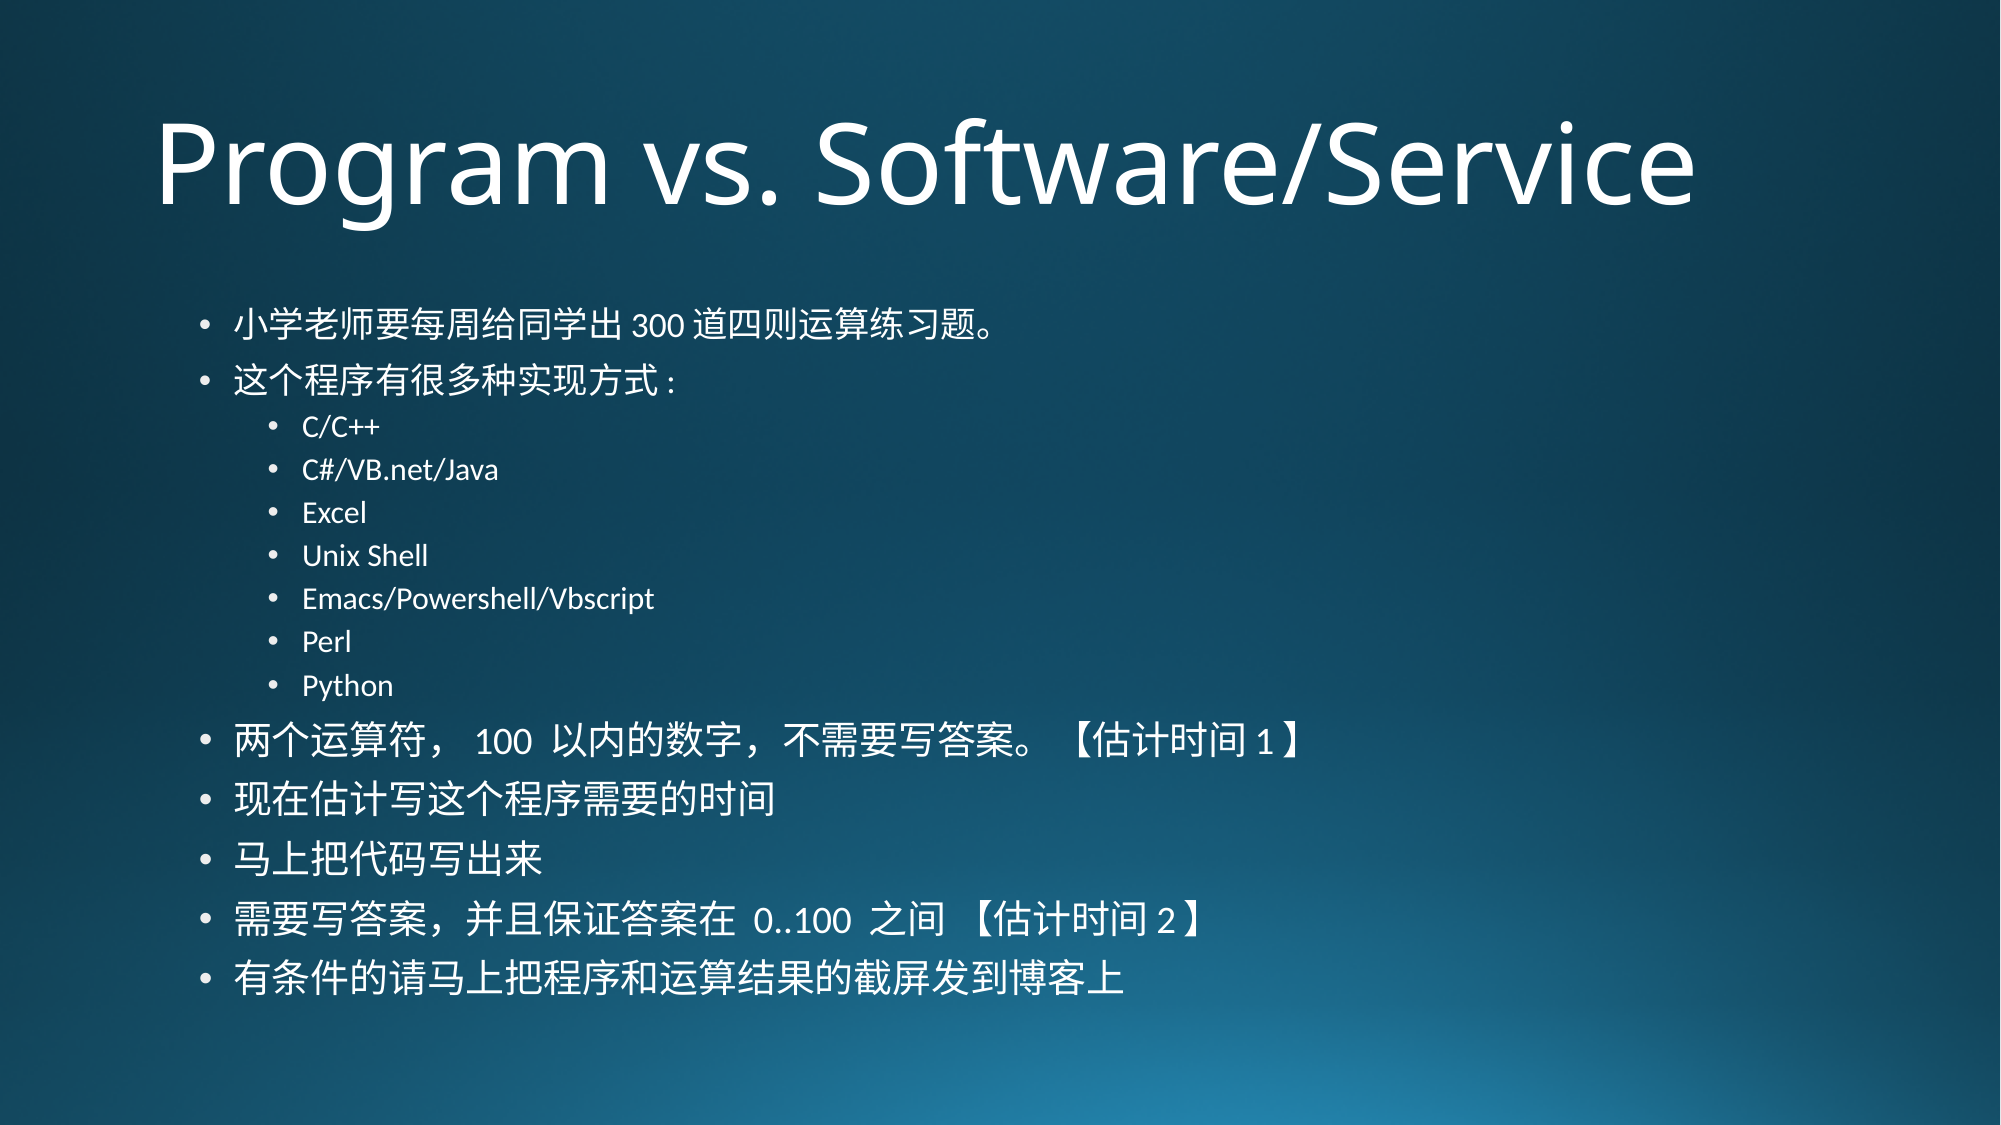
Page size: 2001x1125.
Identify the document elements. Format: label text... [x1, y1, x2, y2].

list 小学老师要每周给同学出300道四则运算练习题。 这个程序有很多种实现方式: C/C++ C#/VB.net/Java Excel Unix Shell Emacs/Powershell/Vbscript Perl Python 两个运算符，100 以内的数字，不需要写答案。【估计时间1】 现在估计写这个程序需要的时间 马上把代码写出来 需要写答案，并且保证答案在 0..100 之间 【估计时间2】 有条件的请马上把程序和运算结果的截屏发到博客上 [183, 299, 1863, 1014]
title Program vs. Software/Service [137, 59, 1863, 278]
picture [0, 0, 2001, 1125]
